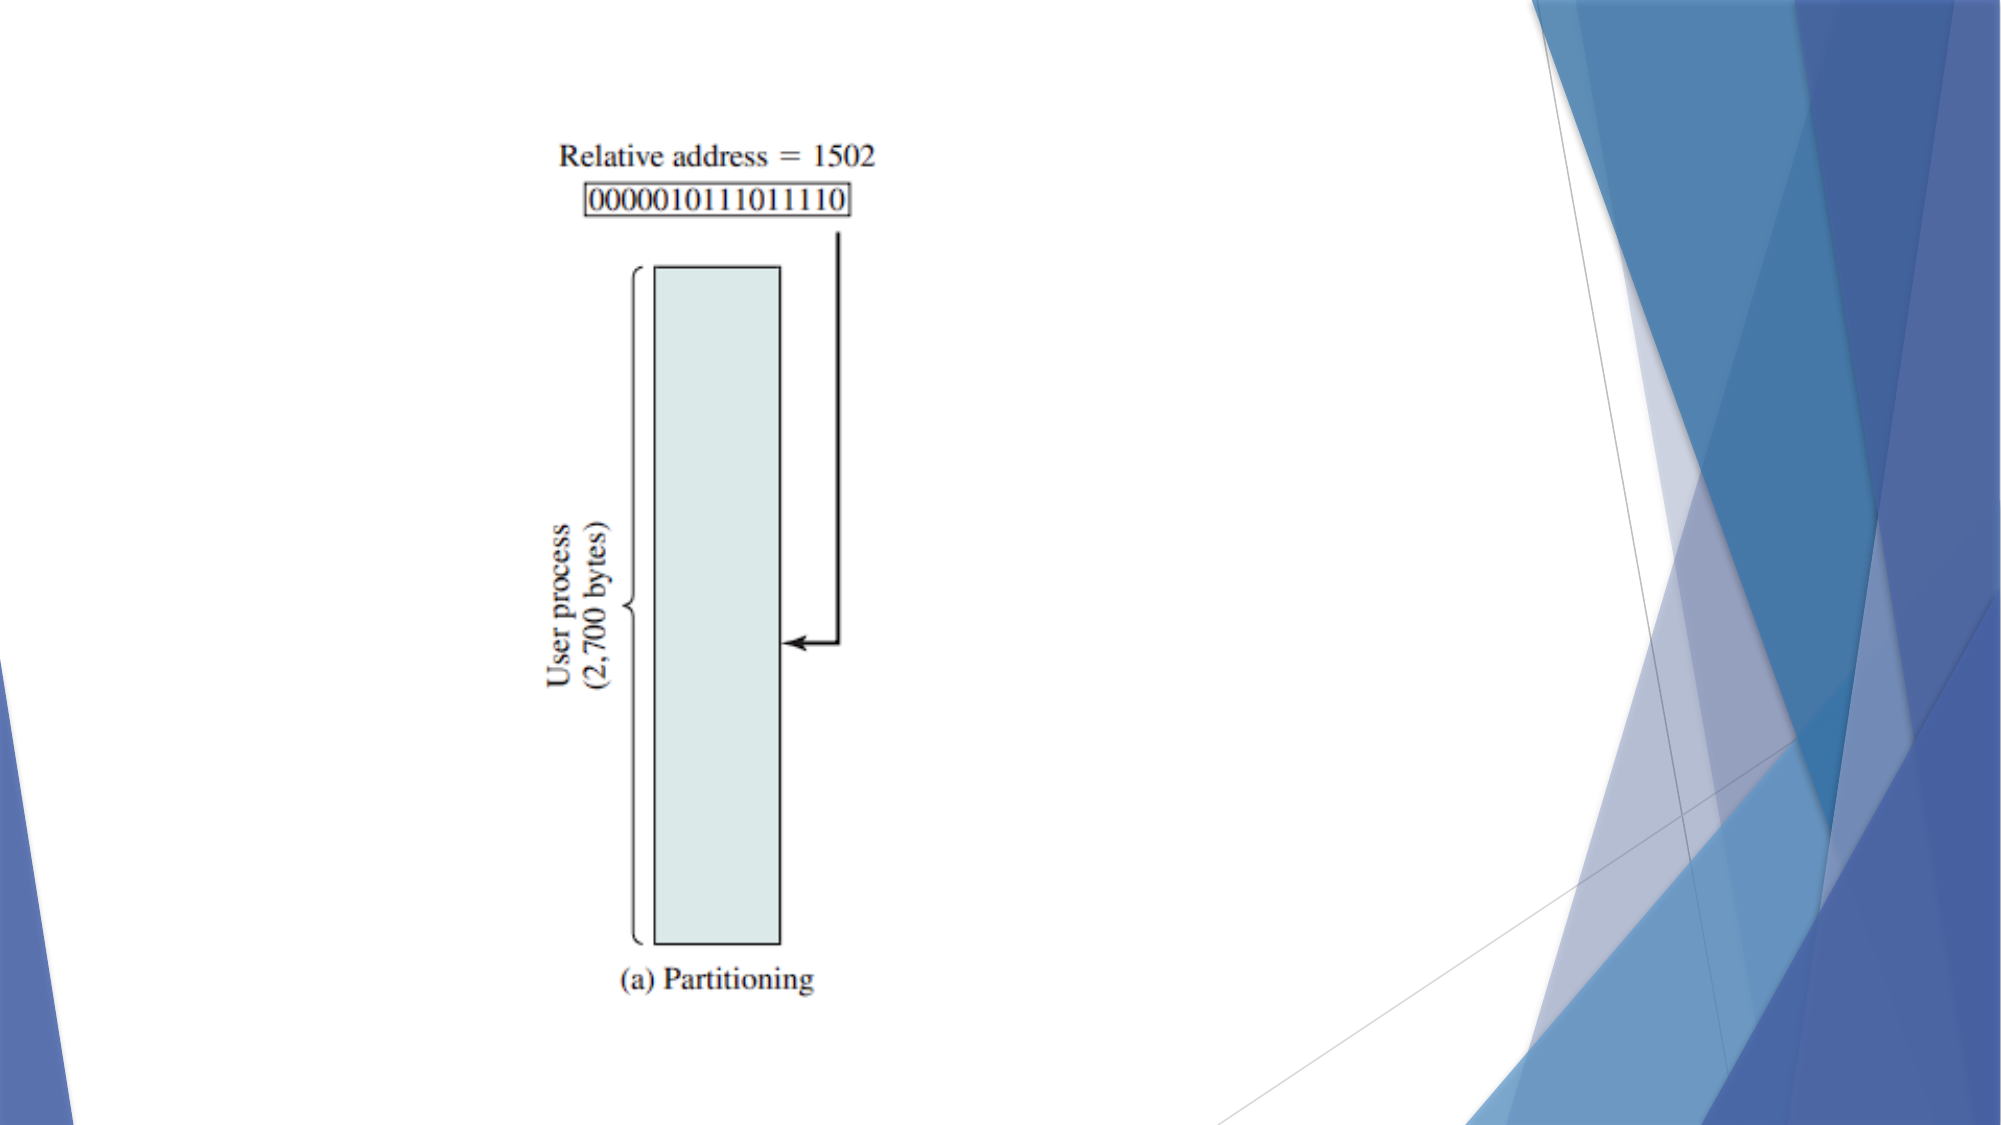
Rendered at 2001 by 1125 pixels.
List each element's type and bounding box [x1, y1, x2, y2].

picture [534, 124, 911, 1001]
